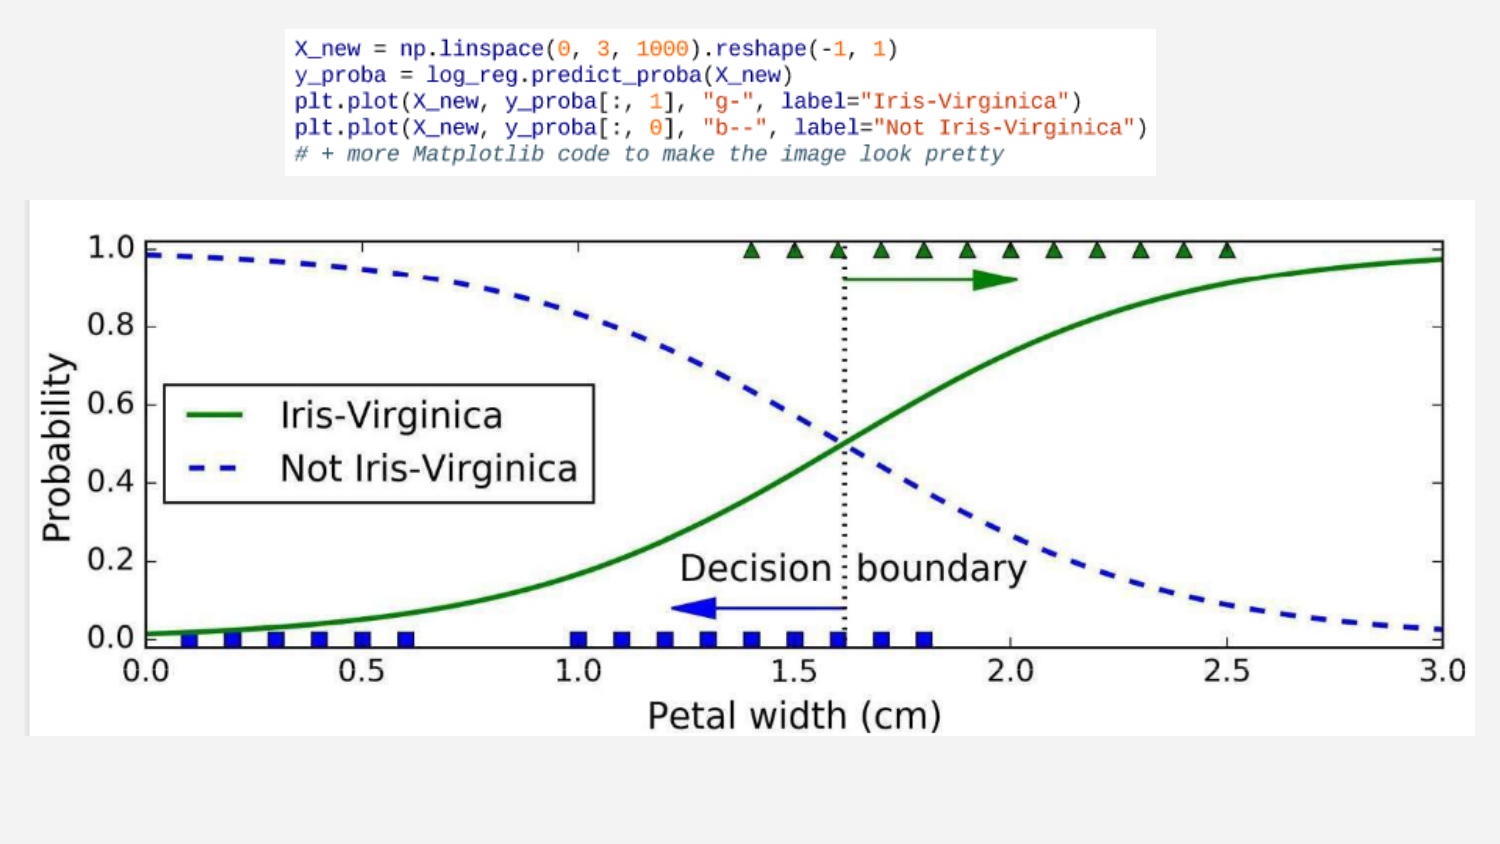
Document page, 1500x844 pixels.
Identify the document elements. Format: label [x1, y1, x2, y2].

picture [24, 200, 1476, 737]
picture [284, 28, 1156, 177]
